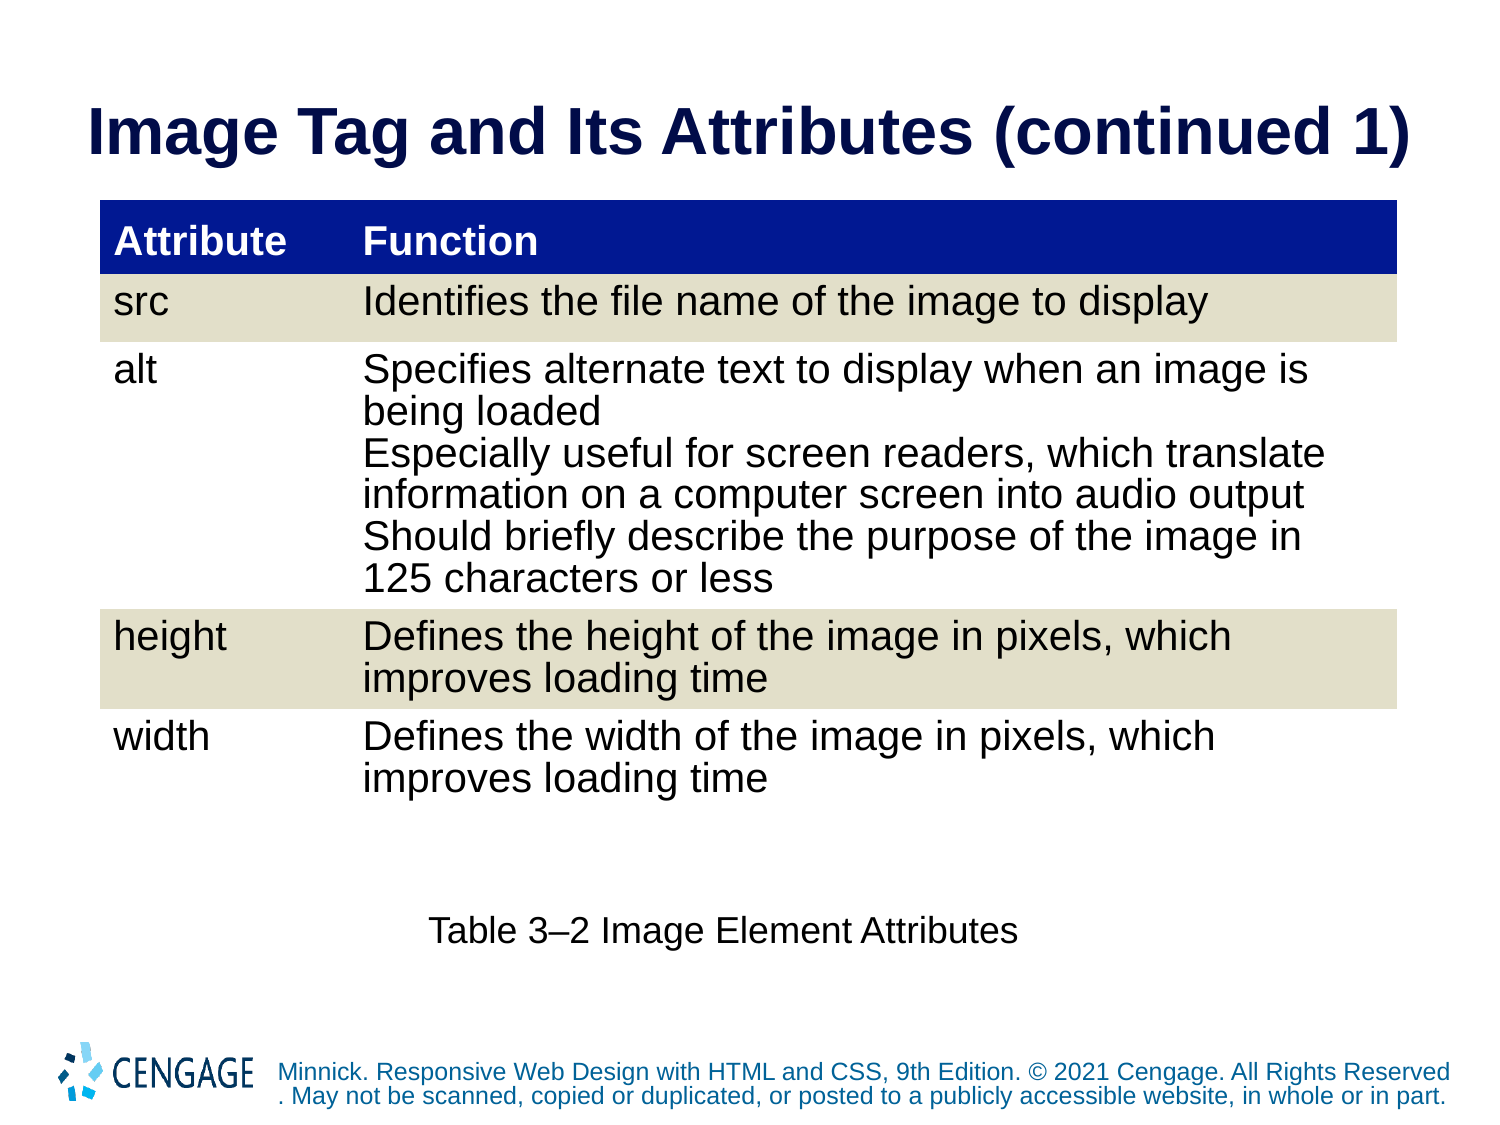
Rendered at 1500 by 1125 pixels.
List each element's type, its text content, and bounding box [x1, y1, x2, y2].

table_header Attribute [100, 200, 349, 274]
picture [58, 1042, 253, 1101]
table_cell Defines the width of the image in pixels, which improves loading time [349, 709, 1397, 879]
table_cell height [100, 609, 349, 709]
table_cell alt [100, 342, 349, 609]
table_cell Defines the height of the image in pixels, which improves loading time [349, 609, 1397, 709]
table_header Function [349, 200, 1397, 274]
title Image Tag and Its Attributes (continued 1) [0, 24, 1500, 175]
table_cell width [100, 709, 349, 879]
table_cell src [100, 274, 349, 342]
table_cell Specifies alternate text to display when an image is being loaded Especially useful for screen readers, which translate information on a computer screen into audio output Should briefly describe the purpose of the image in 125 characters or less [349, 342, 1397, 609]
list Table 3–2 Image Element Attributes [428, 910, 1072, 971]
table_cell Identifies the file name of the image to display [349, 274, 1397, 342]
footer Minnick. Responsive Web Design with HTML and CSS, 9th Edition. © 2021 Cengage. All Rights Reserved. May not be scanned, copied or duplicated, or posted to a publicly accessible website, in whole or in part. [262, 1040, 1475, 1100]
